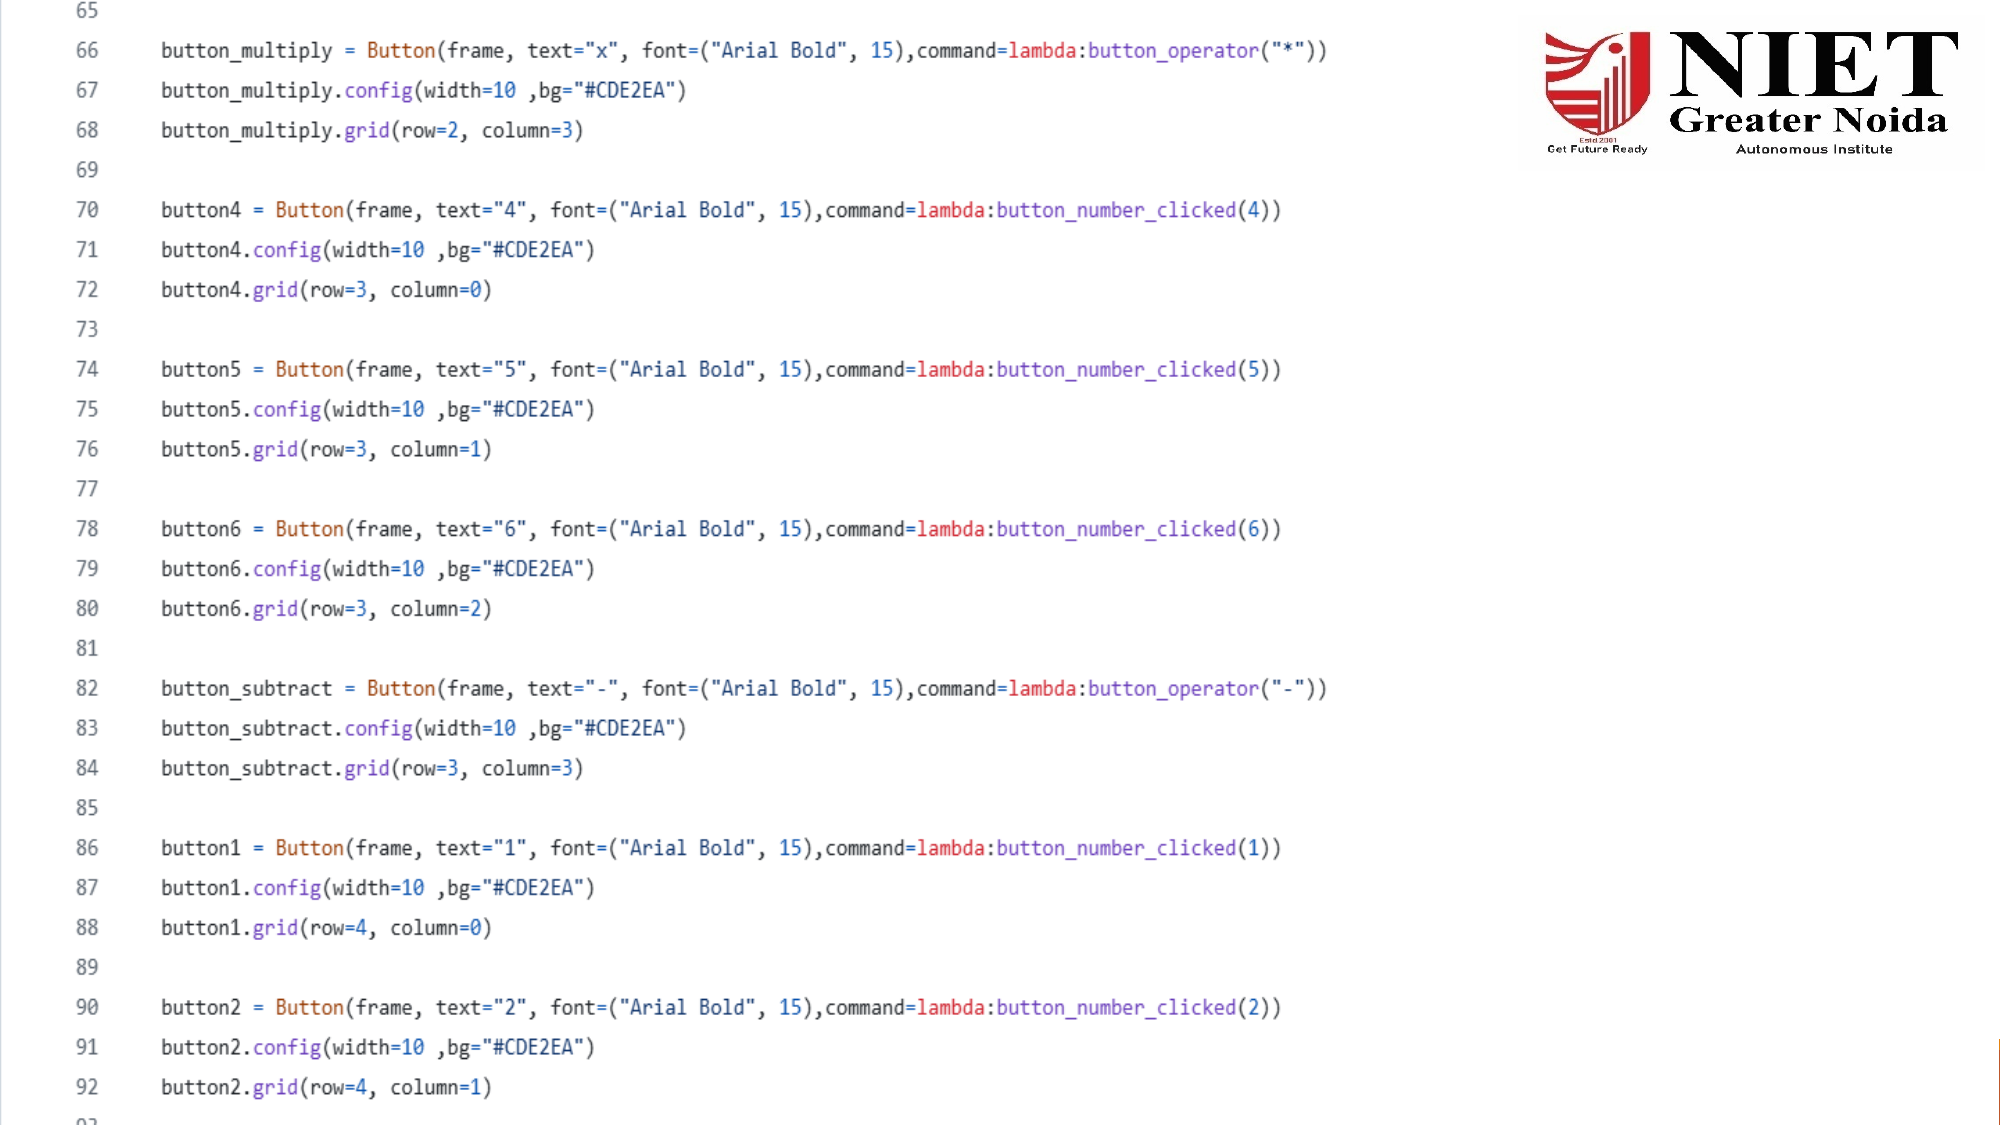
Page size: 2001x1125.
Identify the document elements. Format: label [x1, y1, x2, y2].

picture [1517, 14, 1986, 172]
list [0, 0, 2000, 1125]
